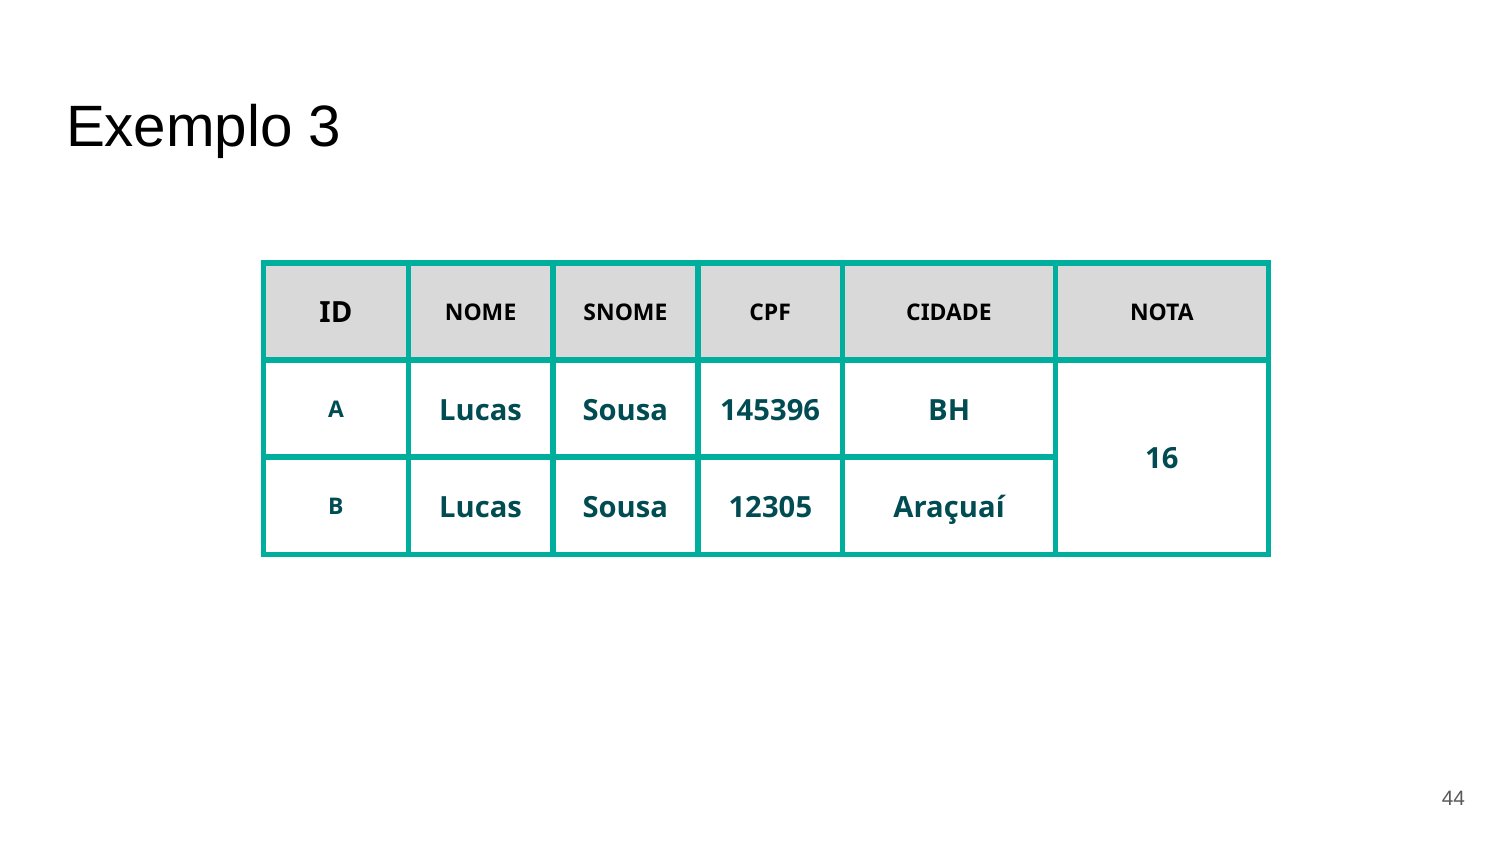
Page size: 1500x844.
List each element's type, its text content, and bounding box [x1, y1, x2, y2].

table_cell A [266, 363, 406, 454]
table_cell Lucas [411, 460, 550, 552]
table_cell Sousa [556, 460, 695, 552]
table_header CIDADE [845, 266, 1053, 357]
table_cell B [266, 460, 406, 552]
table_cell Lucas [411, 363, 550, 454]
table_header ID [266, 266, 406, 357]
table_header CPF [701, 266, 840, 357]
table_cell 12305 [701, 460, 840, 552]
table_cell 145396 [701, 363, 840, 454]
slide_number ‹#› [1389, 764, 1480, 830]
table_header NOTA [1058, 266, 1266, 357]
title Exemplo 3 [51, 72, 1449, 167]
table_header SNOME [556, 266, 695, 357]
table_cell Sousa [556, 363, 695, 454]
table_cell Araçuaí [845, 460, 1053, 552]
table_header NOME [411, 266, 550, 357]
table_cell 16 [1058, 363, 1266, 552]
table_cell BH [845, 363, 1053, 454]
